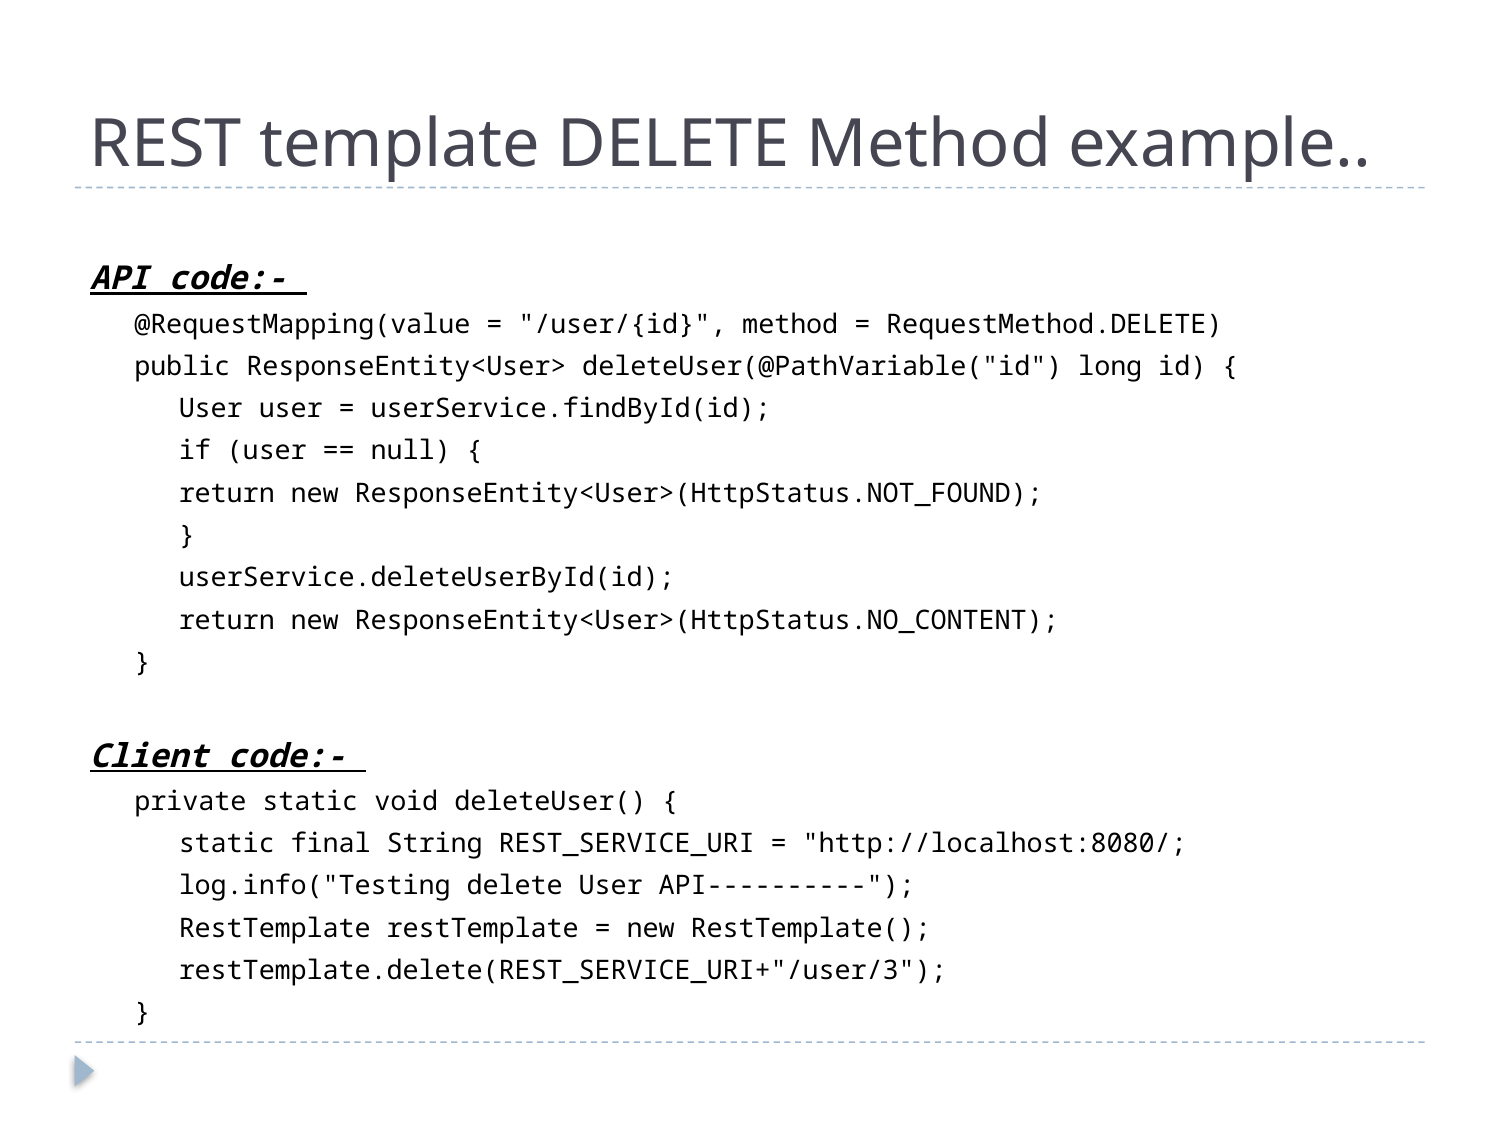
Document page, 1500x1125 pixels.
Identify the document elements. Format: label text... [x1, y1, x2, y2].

list API code:- @RequestMapping(value = "/user/{id}", method = RequestMethod.DELETE) public ResponseEntity<User> deleteUser(@PathVariable("id") long id) { User user = userService.findById(id); if (user == null) { return new ResponseEntity<User>(HttpStatus.NOT_FOUND); } userService.deleteUserById(id); return new ResponseEntity<User>(HttpStatus.NO_CONTENT); } Client code:- private static void deleteUser() { static final String REST_SERVICE_URI = "http://localhost:8080/; log.info("Testing delete User API----------"); RestTemplate restTemplate = new RestTemplate(); restTemplate.delete(REST_SERVICE_URI+"/user/3"); } [75, 200, 1425, 1038]
title REST template DELETE Method example.. [75, 24, 1425, 188]
